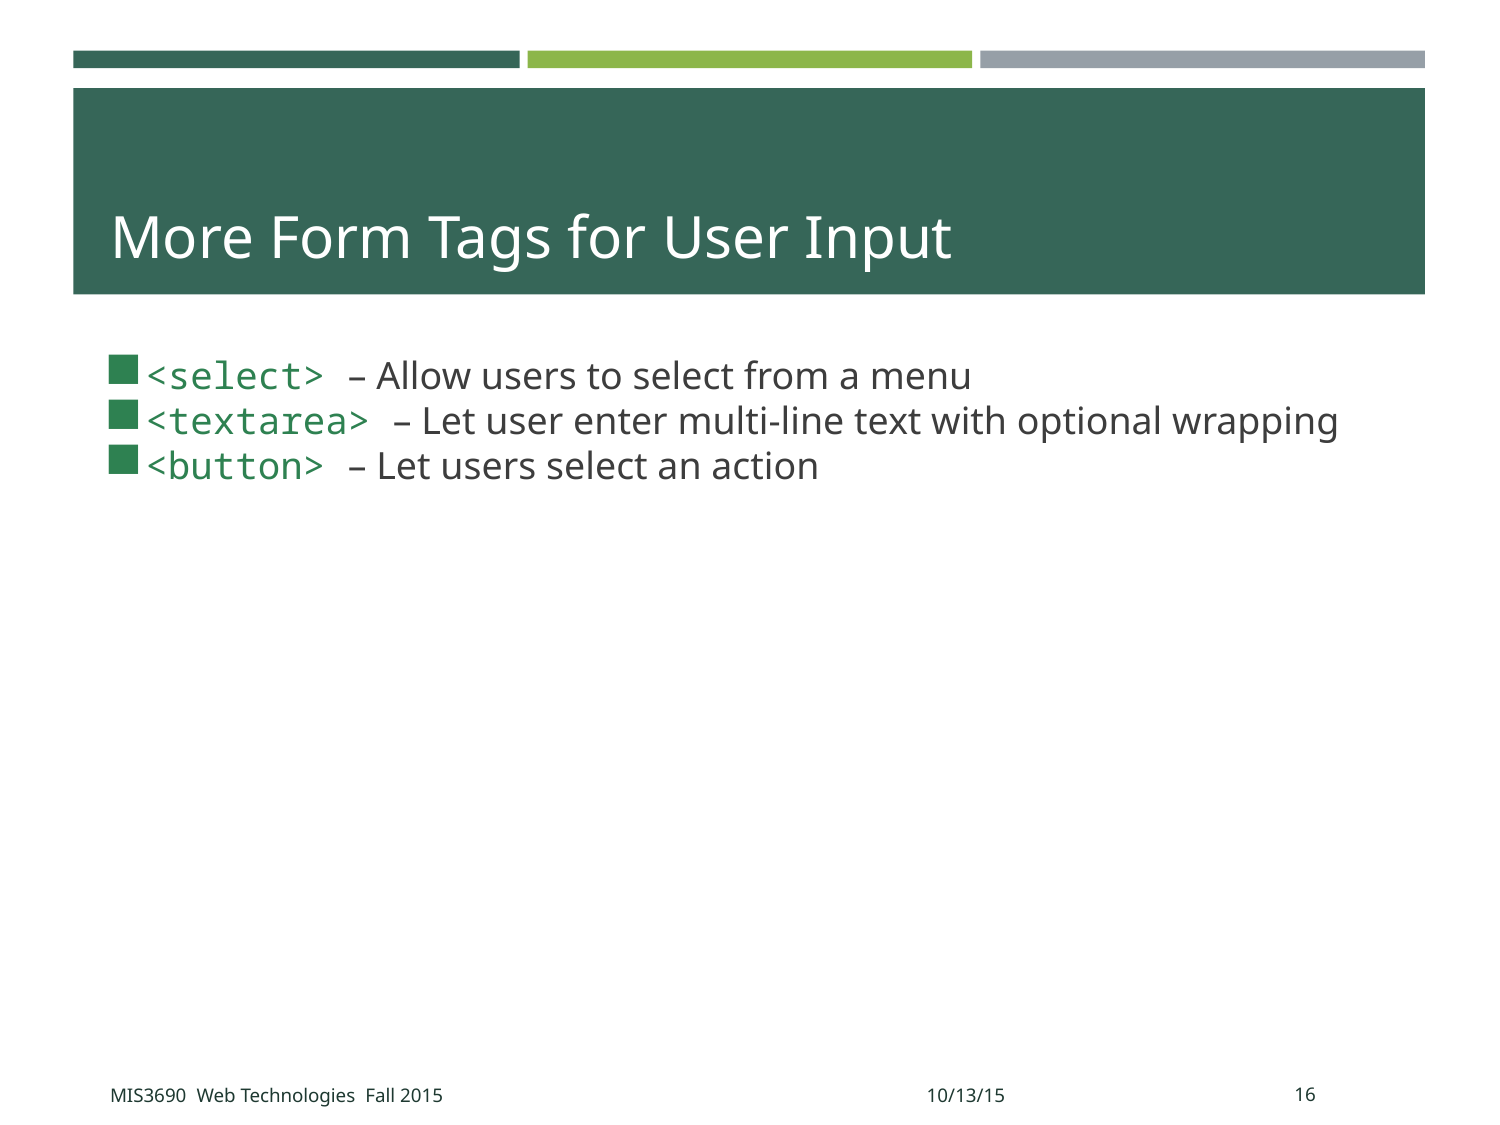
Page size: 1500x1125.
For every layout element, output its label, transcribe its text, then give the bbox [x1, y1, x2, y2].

text_box <select> – Allow users to select from a menu <textarea> – Let user enter multi-line text with optional wrapping <button> – Let users select an action [95, 344, 1406, 1038]
text_box <number> [1279, 1065, 1406, 1125]
text_box 10/13/15 [911, 1065, 1262, 1125]
text_box MIS3690 Web Technologies Fall 2015 [95, 1064, 895, 1125]
text_box More Form Tags for User Input [95, 99, 1406, 278]
